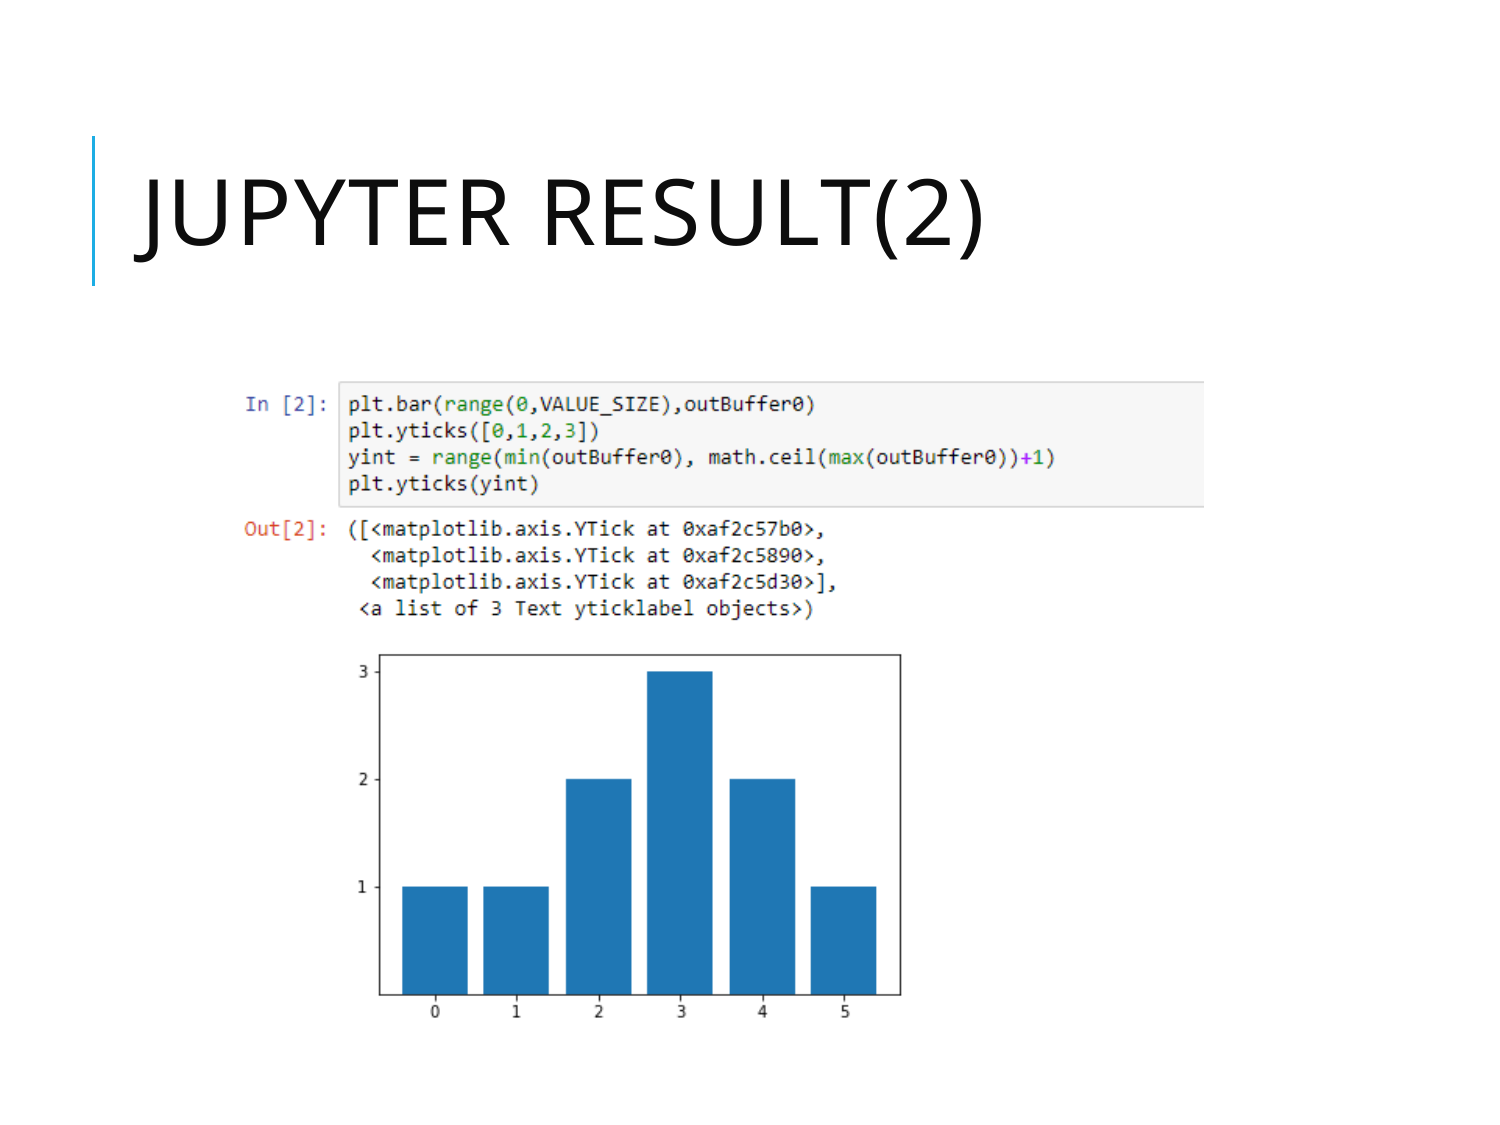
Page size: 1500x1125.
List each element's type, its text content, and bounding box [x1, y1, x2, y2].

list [230, 365, 1205, 1036]
title Jupyter Result(2) [126, 96, 1322, 342]
